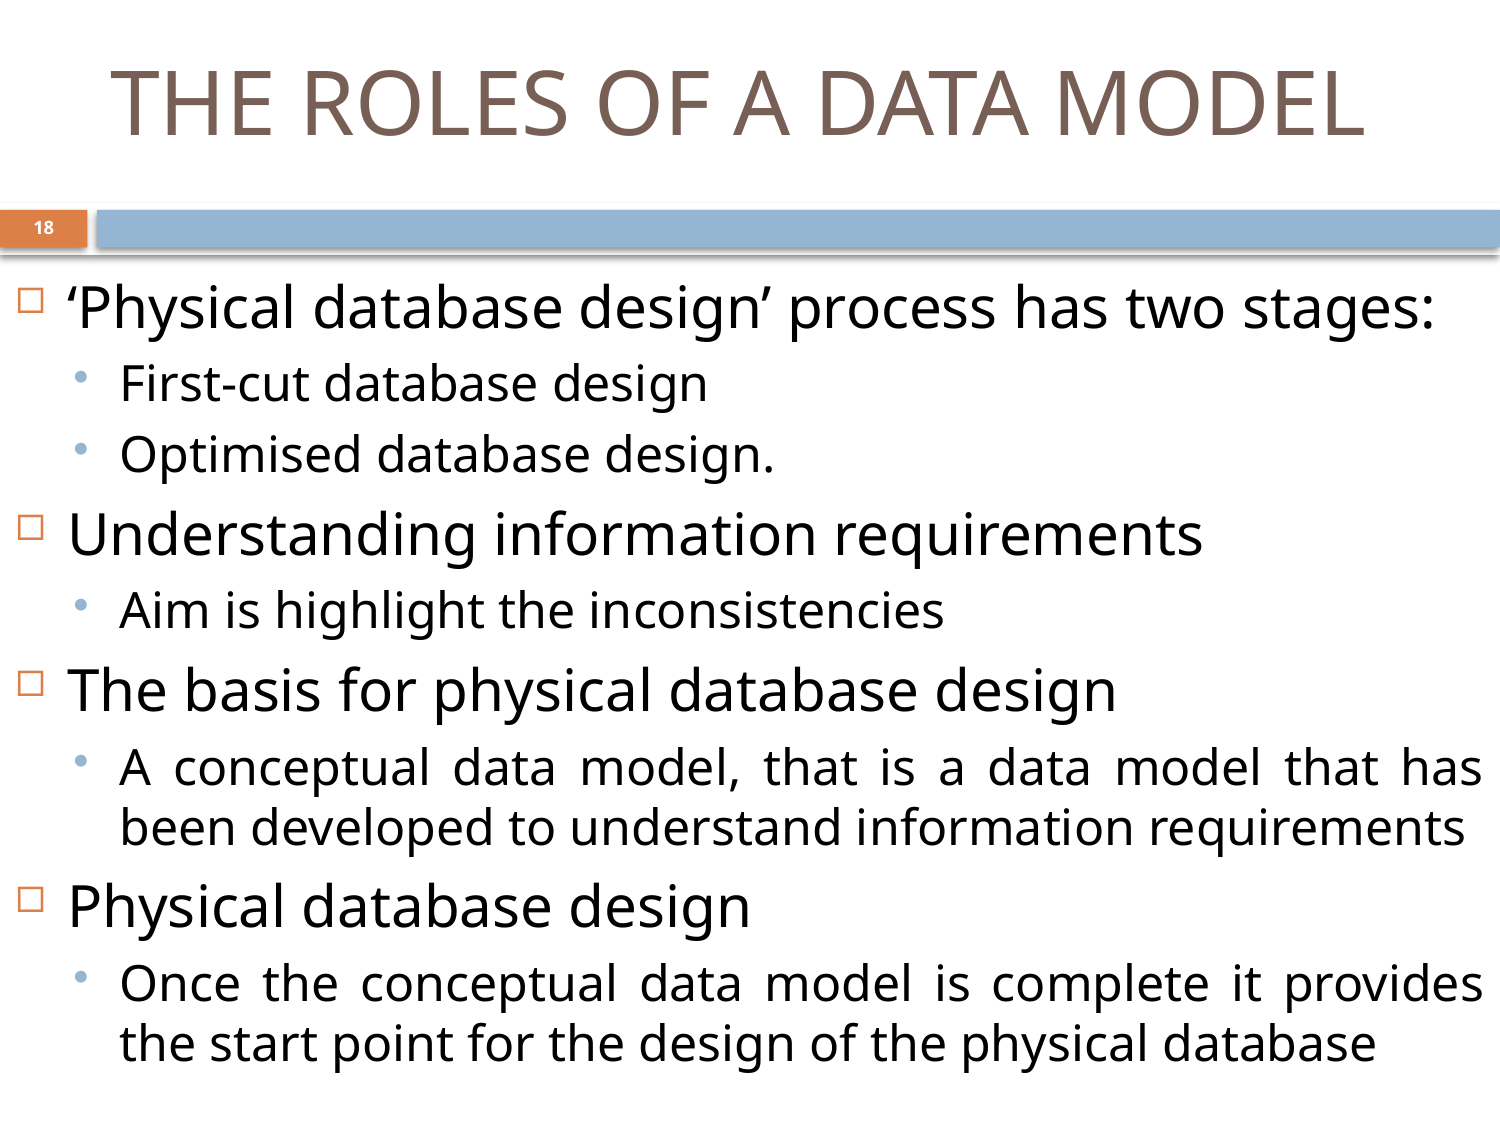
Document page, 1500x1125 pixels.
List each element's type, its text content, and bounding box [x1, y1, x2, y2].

list ‘Physical database design’ process has two stages: First-cut database design Optimised database design. Understanding information requirements Aim is highlight the inconsistencies The basis for physical database design A conceptual data model, that is a data model that has been developed to understand information requirements Physical database design Once the conceptual data model is complete it provides the start point for the design of the physical database [0, 262, 1500, 1125]
slide_number 18 [0, 208, 88, 249]
title THE ROLES OF A DATA MODEL [0, 0, 1500, 201]
